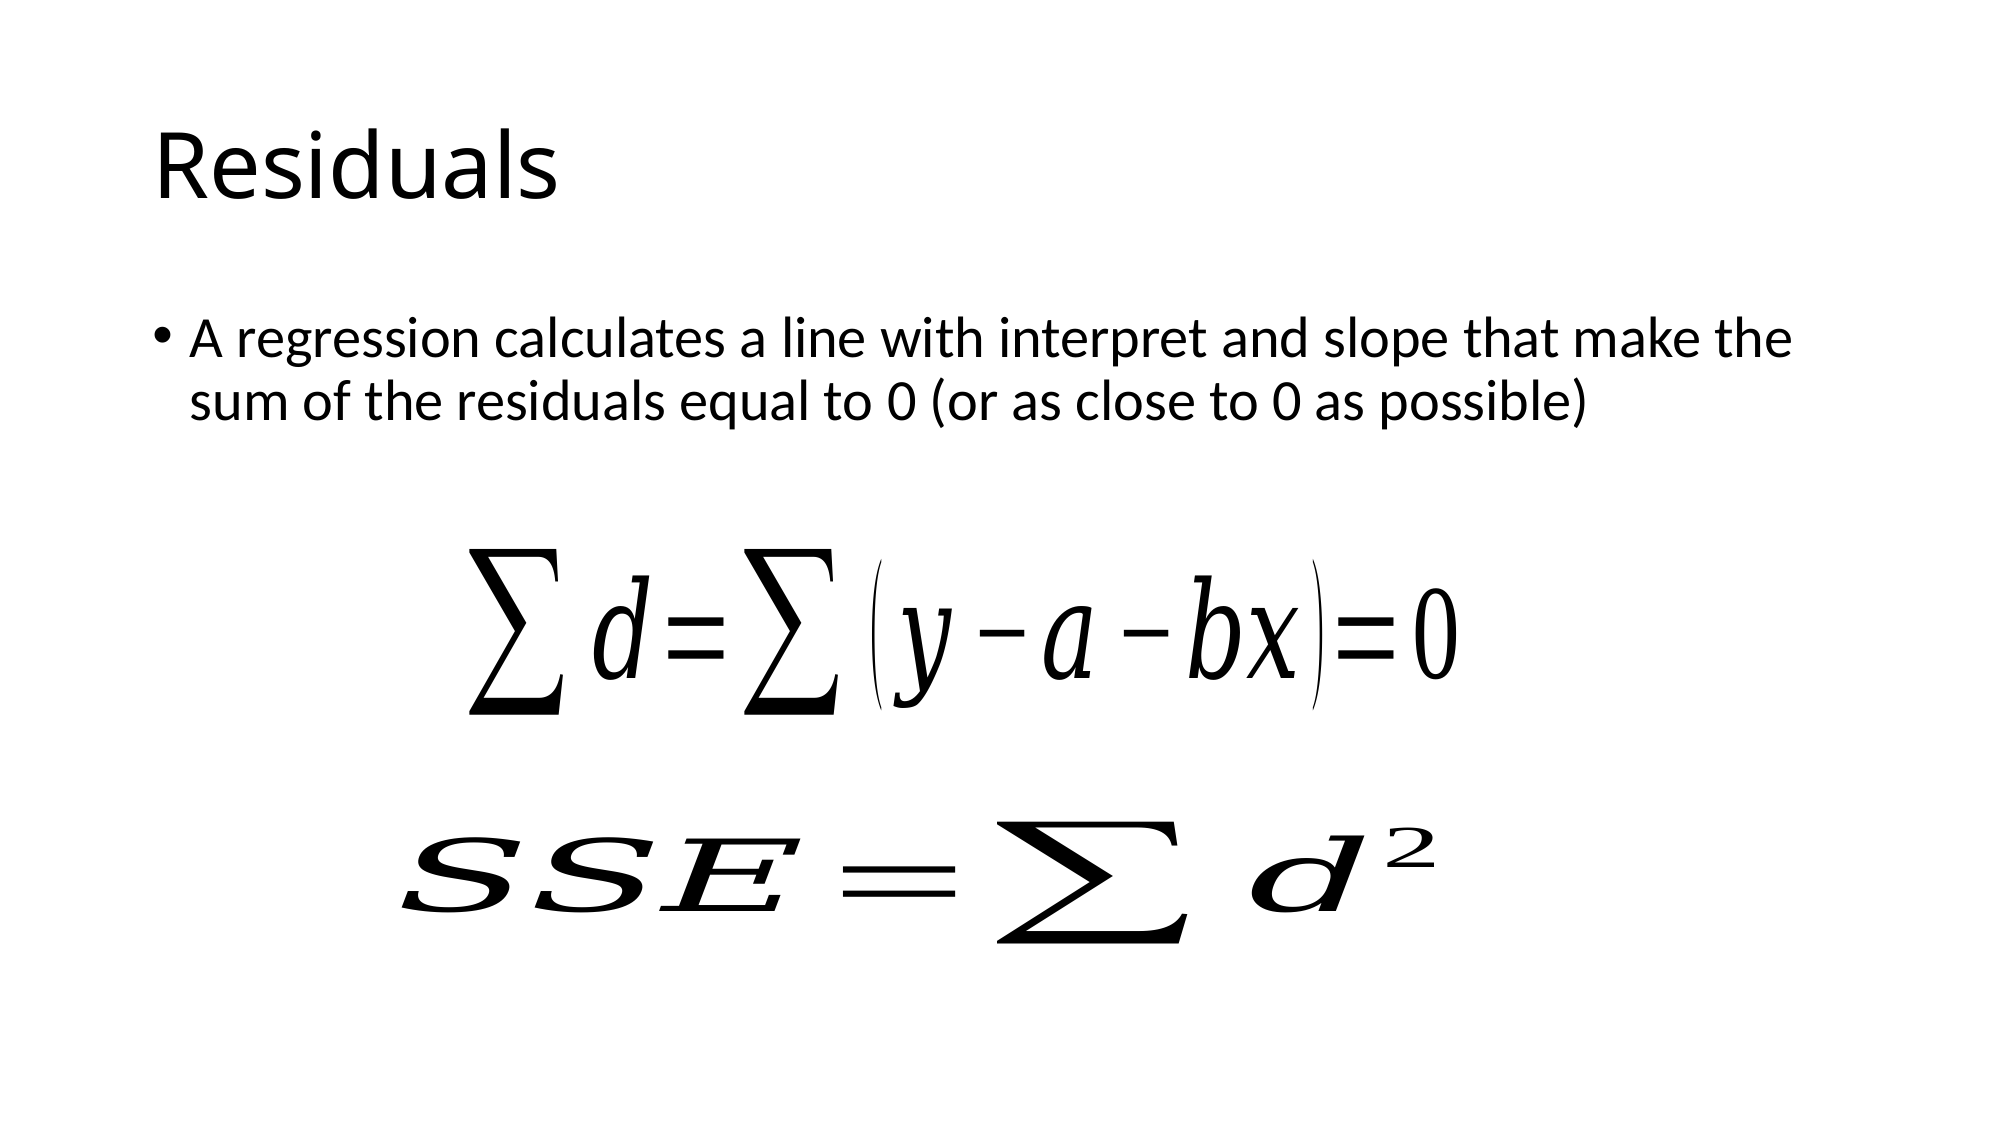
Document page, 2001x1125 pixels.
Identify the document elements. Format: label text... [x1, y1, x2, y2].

list A regression calculates a line with interpret and slope that make the sum of the residuals equal to 0 (or as close to 0 as possible) [137, 299, 1863, 637]
title Residuals [137, 59, 1863, 278]
